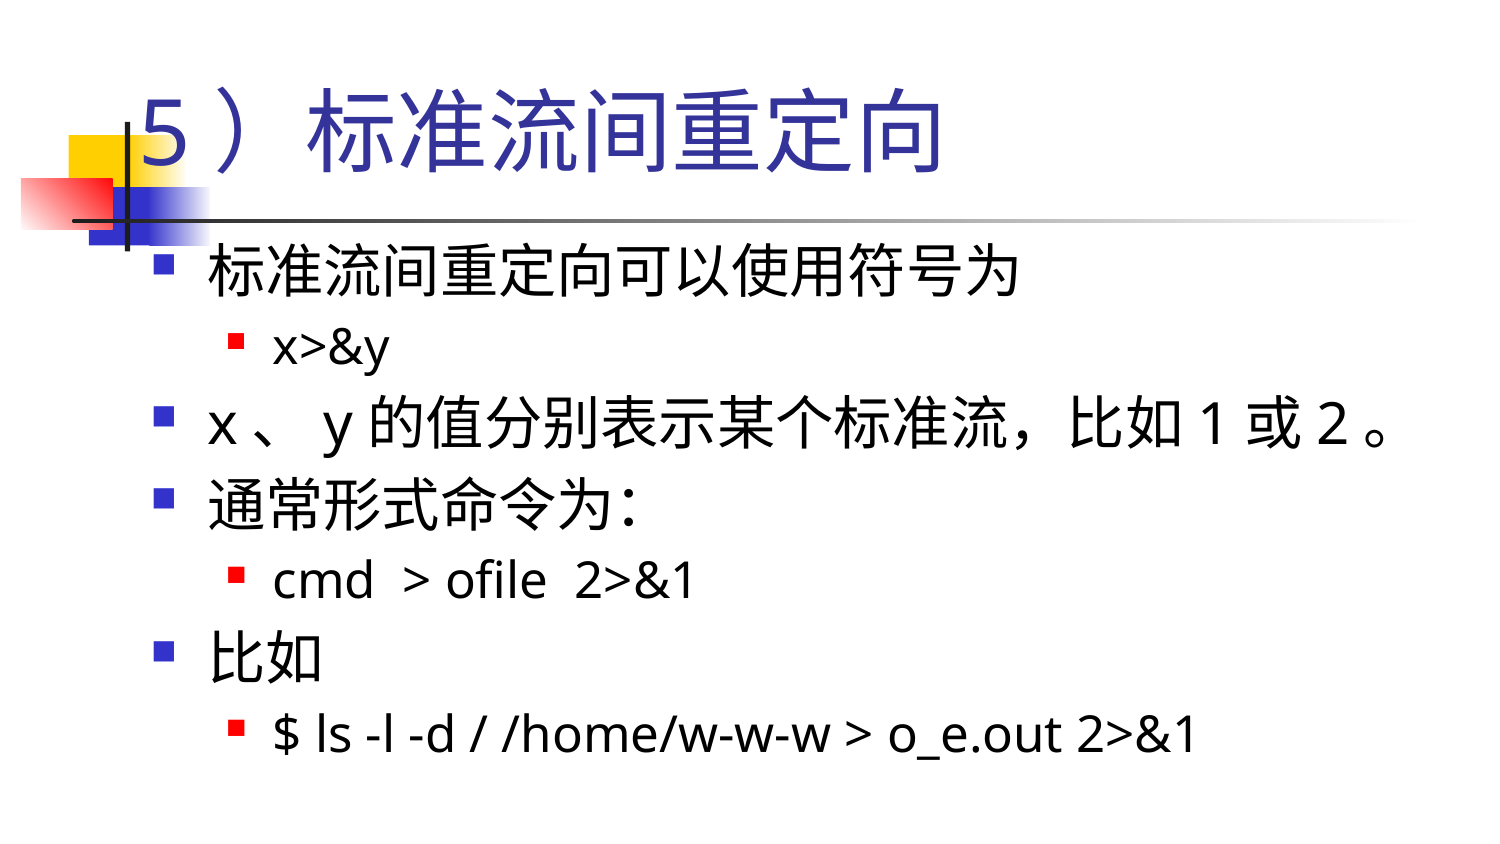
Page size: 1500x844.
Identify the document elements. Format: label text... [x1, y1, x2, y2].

title 5）标准流间重定向 [123, 49, 1462, 192]
list 标准流间重定向可以使用符号为 x>&y x、y的值分别表示某个标准流，比如1或2。 通常形式命令为： cmd > ofile 2>&1 比如 $ ls -l -d / /home/w-w-w > o_e.out 2>&1 [135, 226, 1469, 768]
